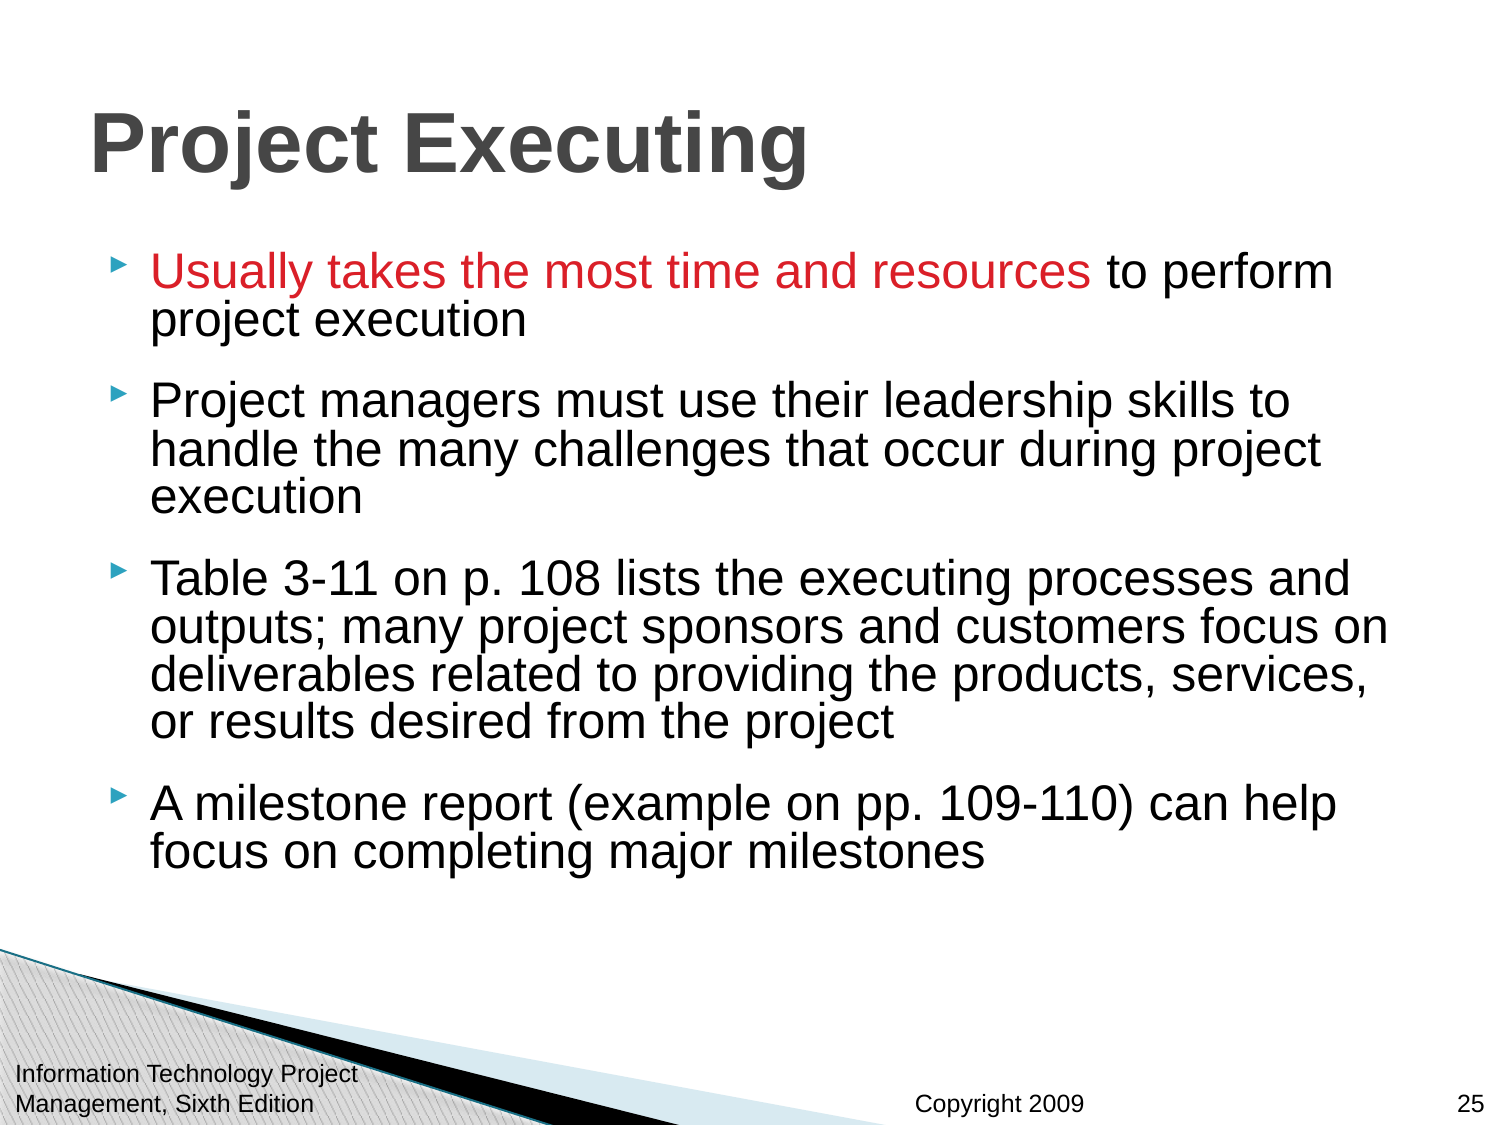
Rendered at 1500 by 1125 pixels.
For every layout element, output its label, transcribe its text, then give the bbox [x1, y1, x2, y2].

slide_number 25 [1408, 1065, 1500, 1125]
list Usually takes the most time and resources to perform project execution Project managers must use their leadership skills to handle the many challenges that occur during project execution Table 3-11 on p. 108 lists the executing processes and outputs; many project sponsors and customers focus on deliverables related to providing the products, services, or results desired from the project A milestone report (example on pp. 109-110) can help focus on completing major milestones [75, 242, 1425, 986]
footer Information Technology Project Management, Sixth Edition [0, 1065, 425, 1125]
title Project Executing [75, 45, 1425, 233]
